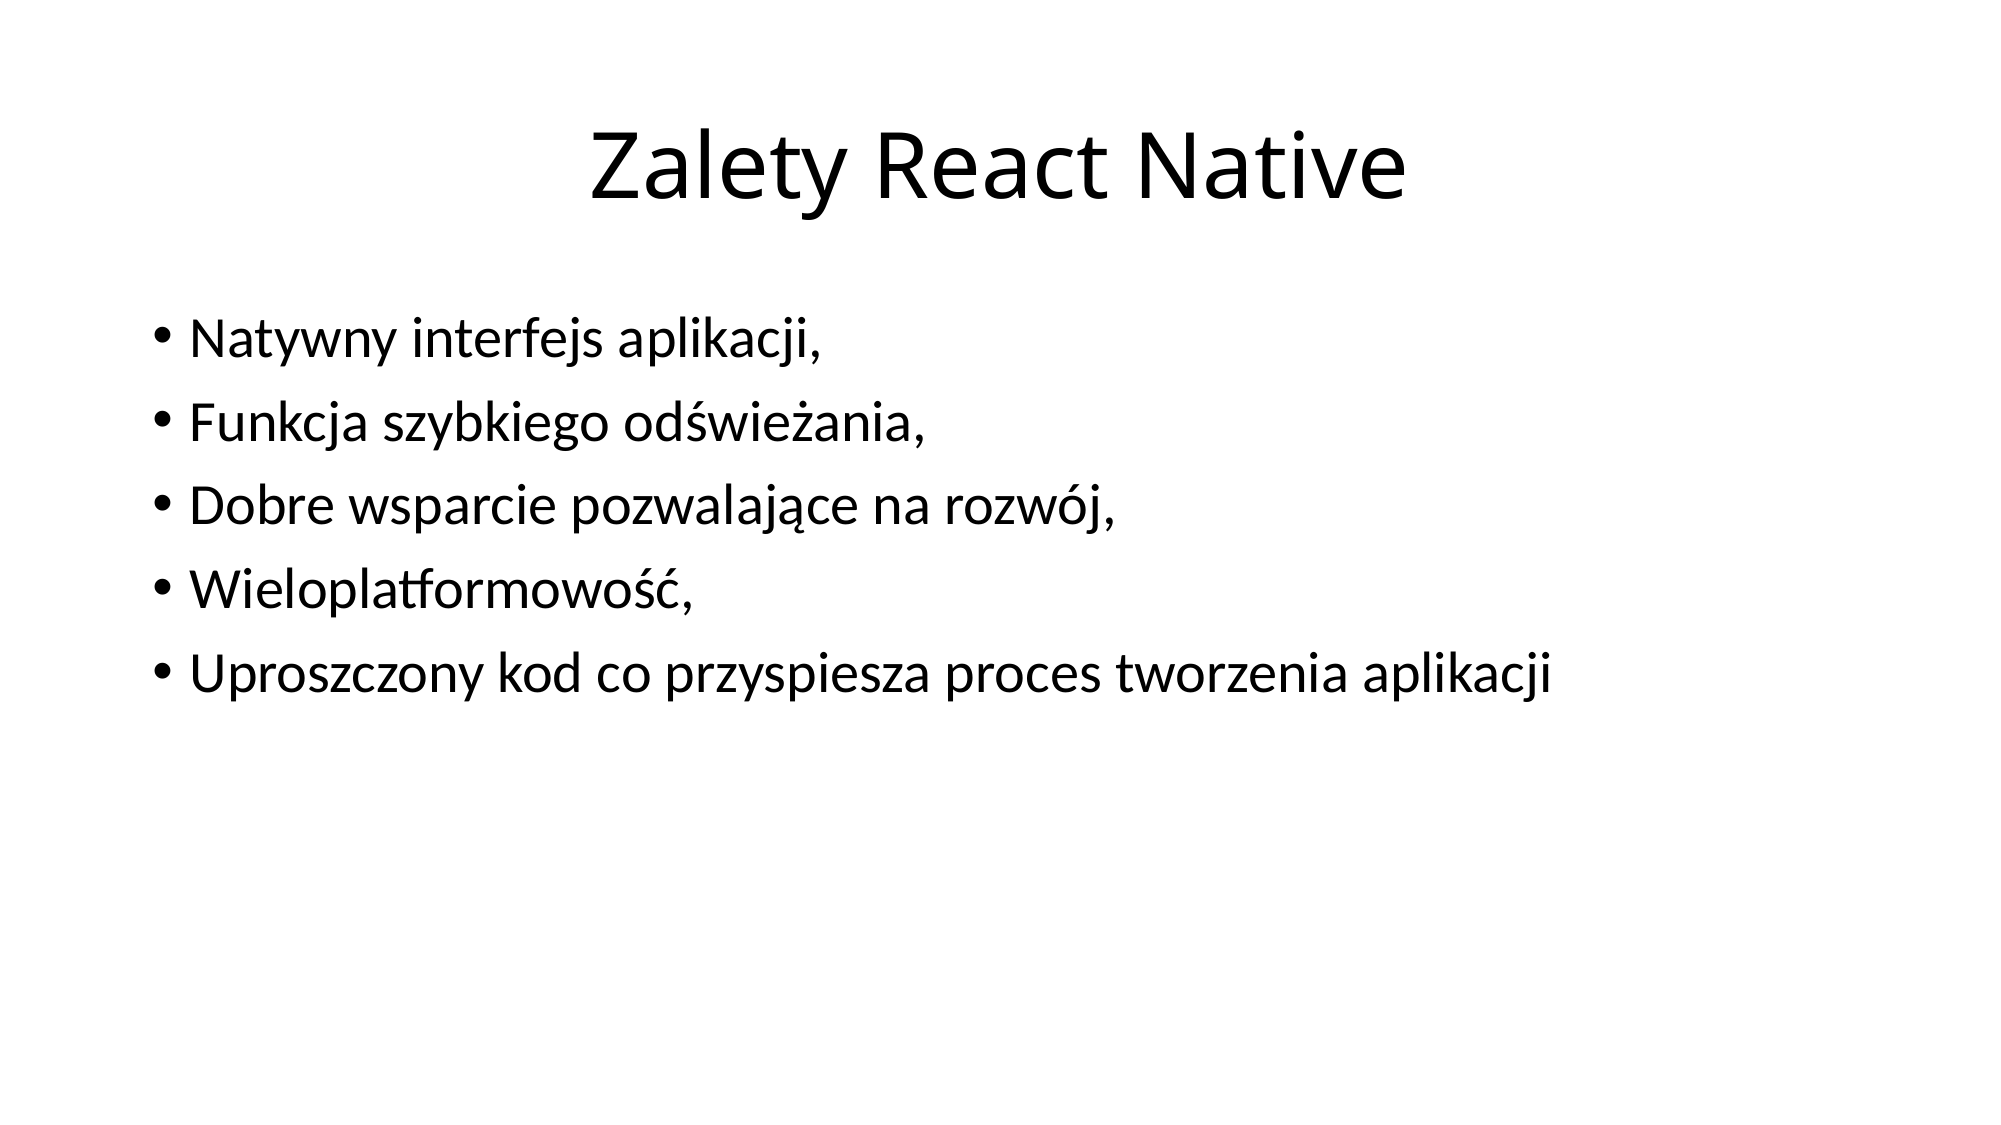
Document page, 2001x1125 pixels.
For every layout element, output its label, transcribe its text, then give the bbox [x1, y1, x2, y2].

list Natywny interfejs aplikacji, Funkcja szybkiego odświeżania, Dobre wsparcie pozwalające na rozwój, Wieloplatformowość, Uproszczony kod co przyspiesza proces tworzenia aplikacji [137, 299, 1863, 999]
title Zalety React Native [137, 59, 1863, 278]
